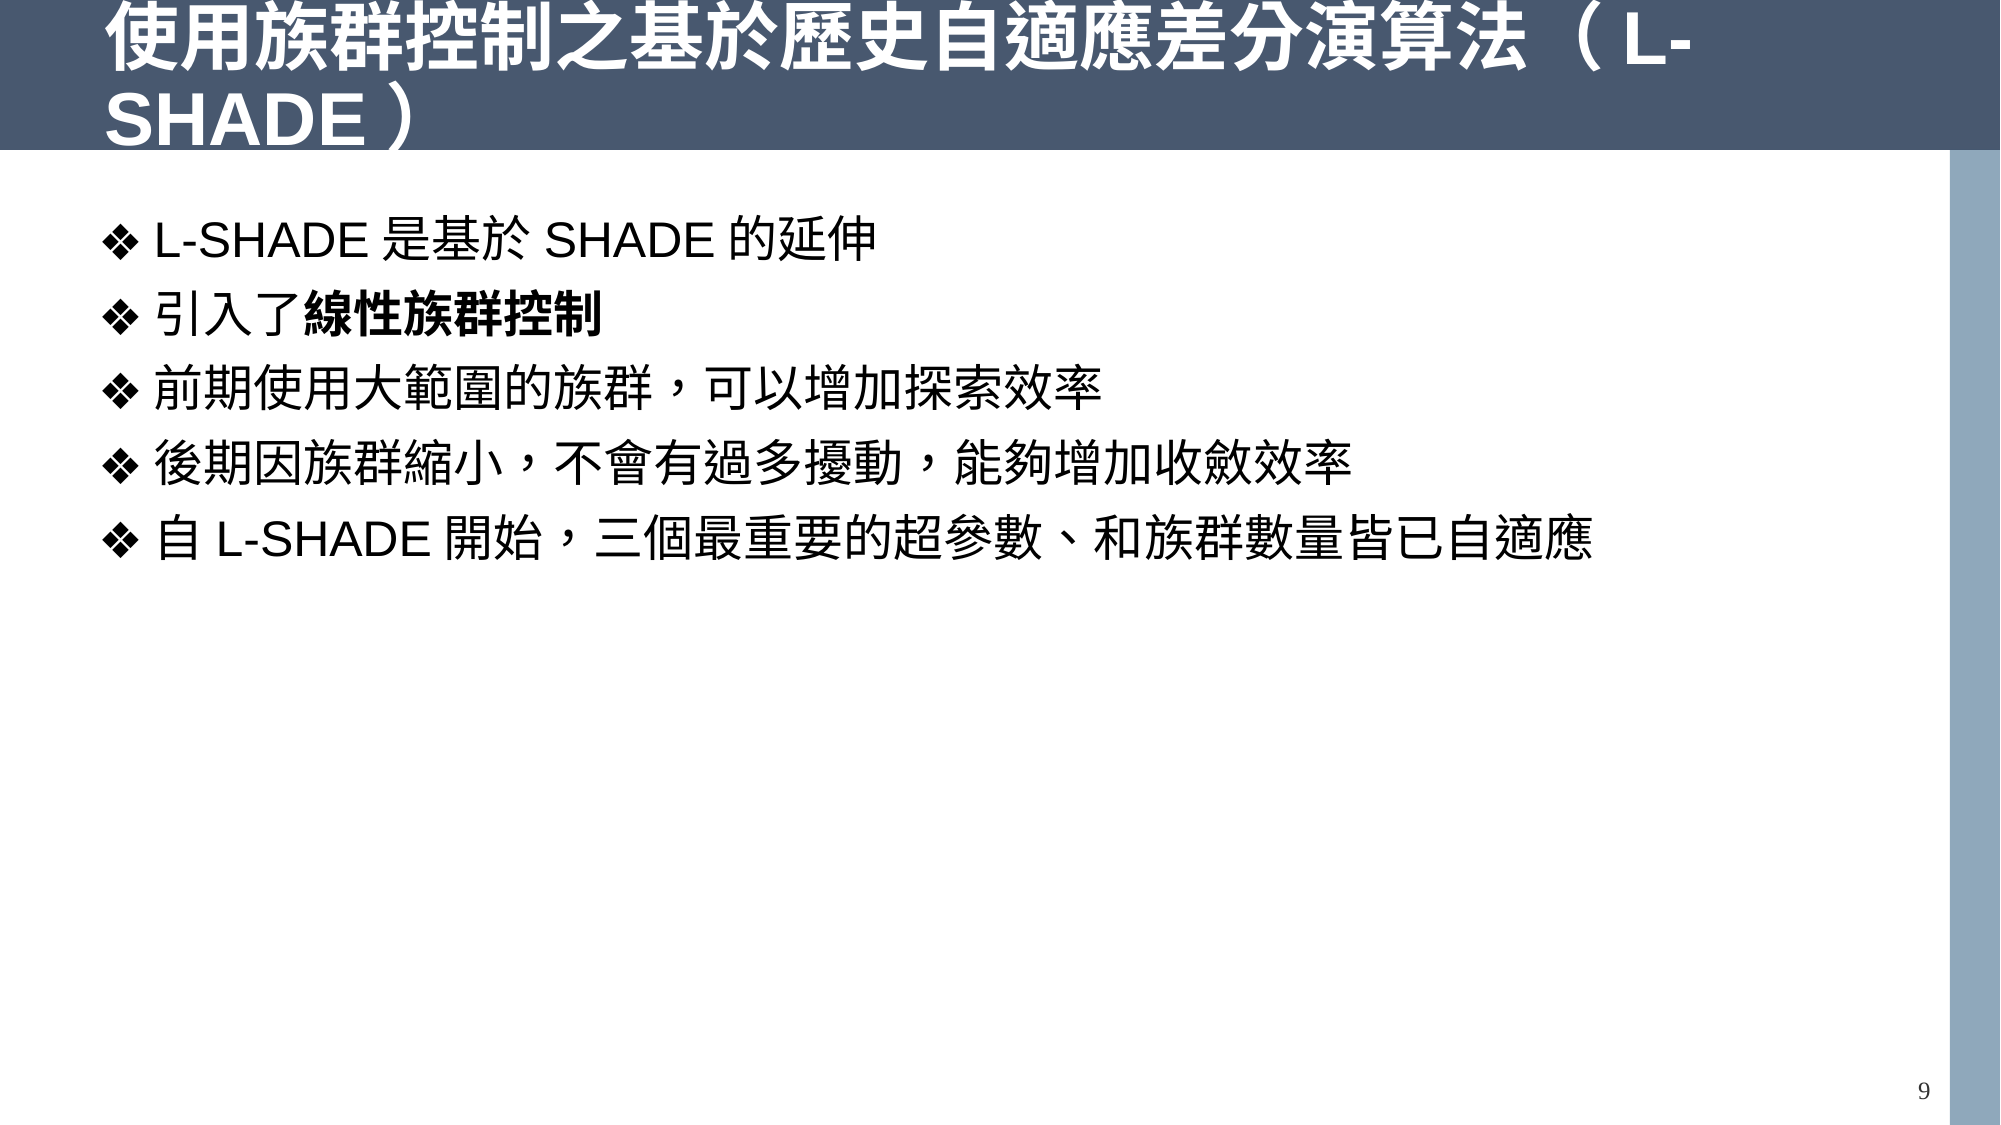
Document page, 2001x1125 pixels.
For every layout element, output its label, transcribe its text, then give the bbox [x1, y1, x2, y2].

text_box 8 [1833, 1067, 2001, 1110]
title 使用族群控制之基於歷史自適應差分演算法（L-SHADE） [104, 25, 1963, 137]
